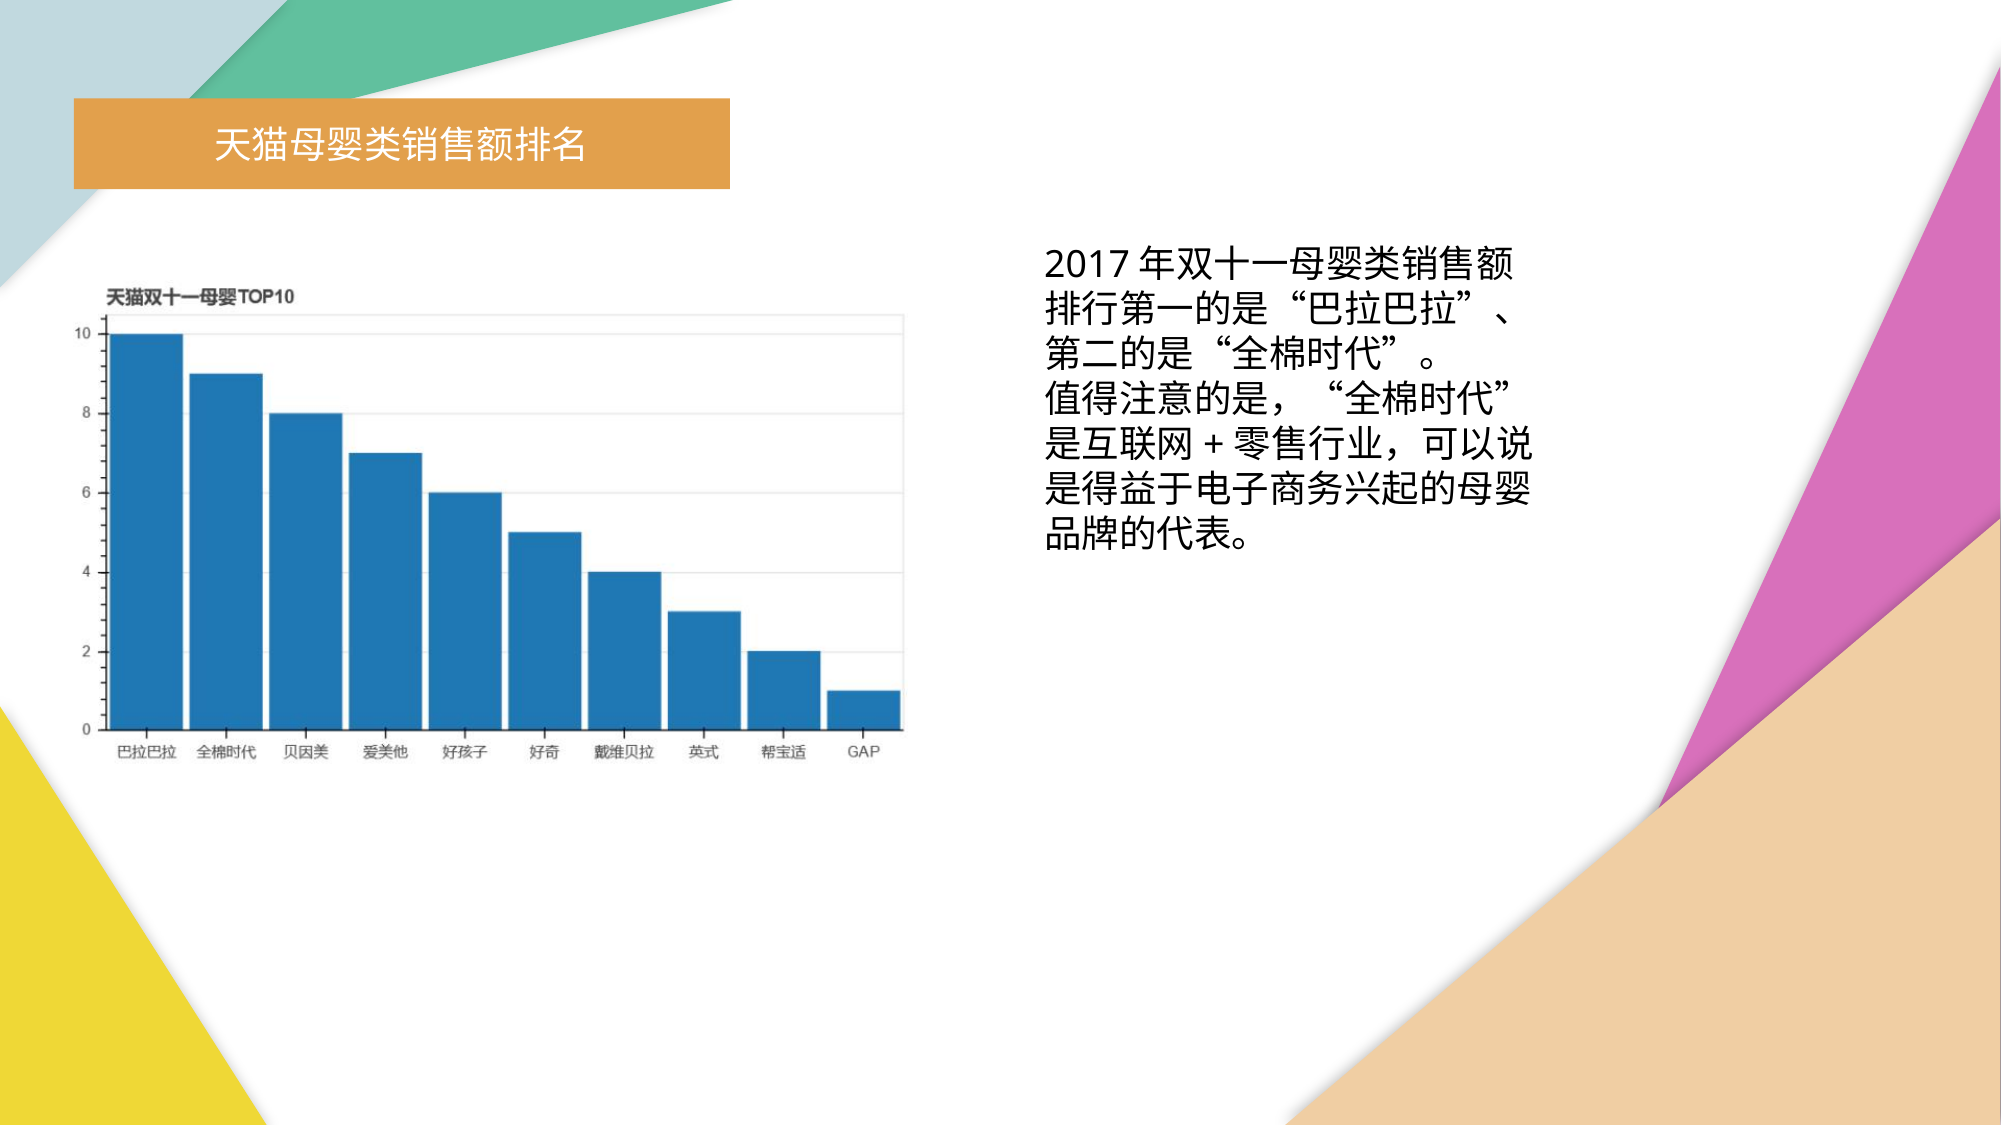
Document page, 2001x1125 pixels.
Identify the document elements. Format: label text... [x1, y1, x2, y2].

picture [73, 280, 908, 770]
text_box 2017年双十一母婴类销售额排行第一的是“巴拉巴拉”、第二的是“全棉时代”。 值得注意的是，“全棉时代”是互联网+零售行业，可以说是得益于电子商务兴起的母婴品牌的代表。 [1029, 232, 1559, 563]
text_box 天猫母婴类销售额排名 [73, 97, 731, 190]
